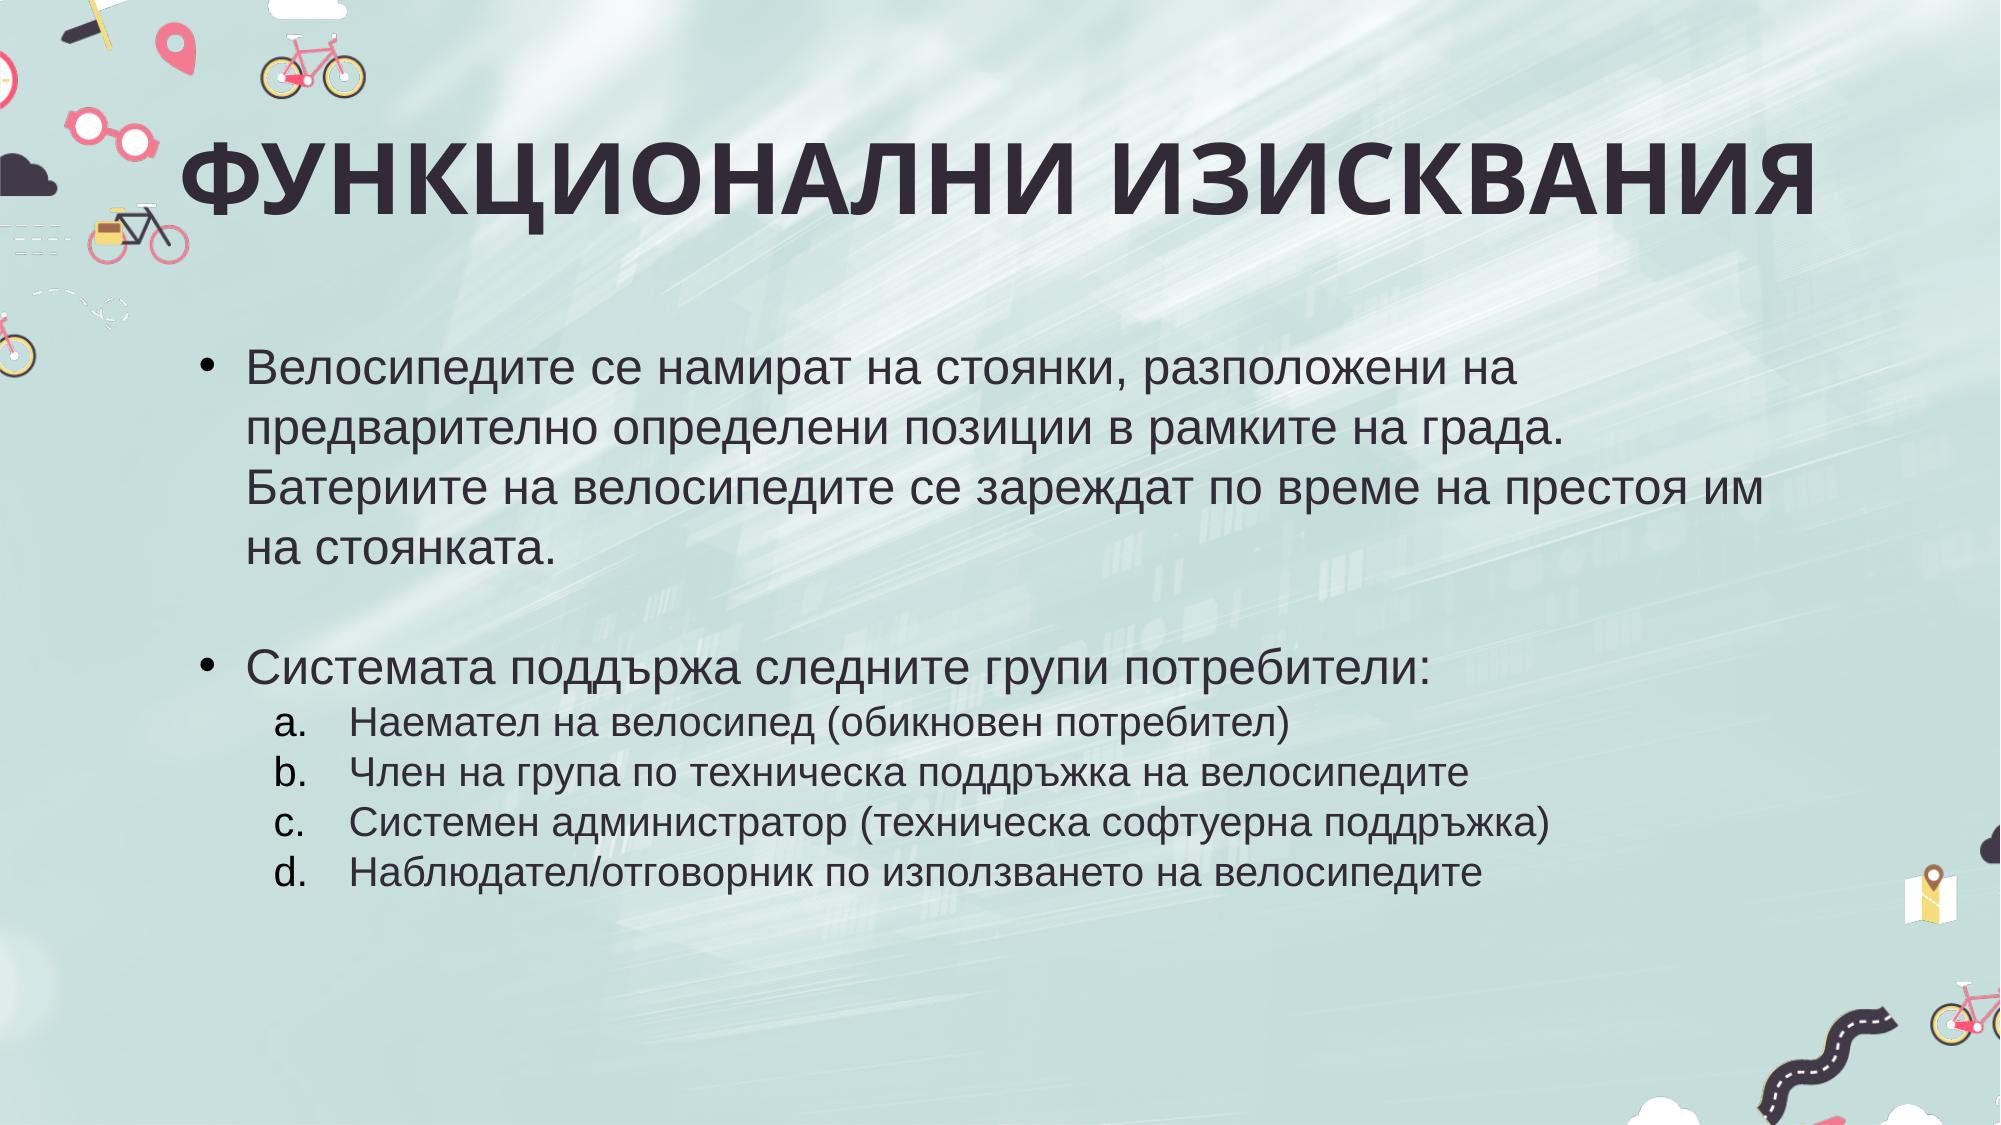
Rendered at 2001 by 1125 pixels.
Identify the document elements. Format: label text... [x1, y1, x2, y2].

picture [0, 0, 2001, 1125]
text_box Велосипедите се намират на стоянки, разположени на предварително определени позиции в рамките на града. Батериите на велосипедите се зареждат по време на престоя им на стоянката. Системата поддържа следните групи потребители: Наемател на велосипед (обикновен потребител) Член на група по техническа поддръжка на велосипедите Системен администратор (техническа софтуерна поддръжка) Наблюдател/отговорник по използването на велосипедите [183, 327, 1803, 962]
title Функционални изисквания [156, 94, 1844, 242]
